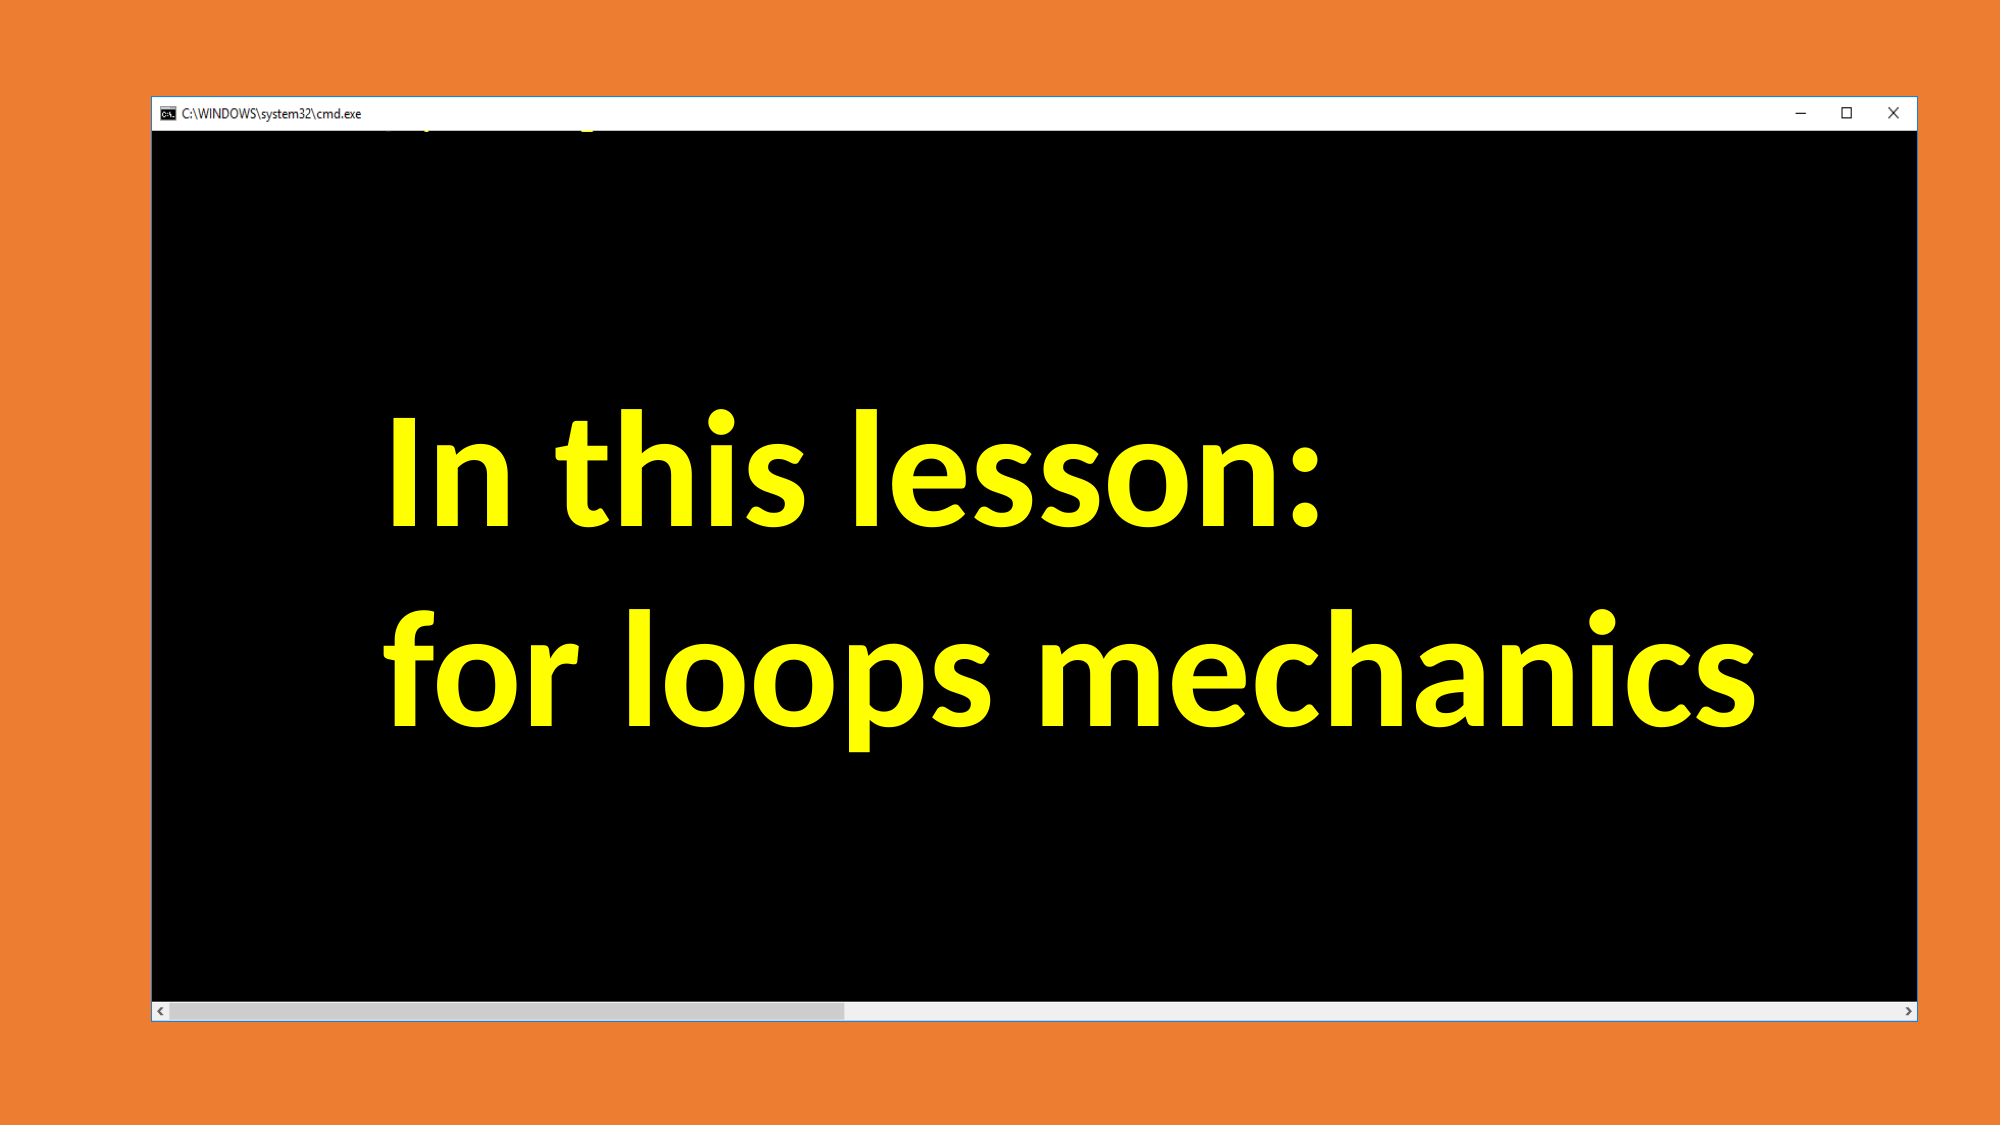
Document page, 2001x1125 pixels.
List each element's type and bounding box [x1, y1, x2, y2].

picture [151, 96, 1918, 1022]
